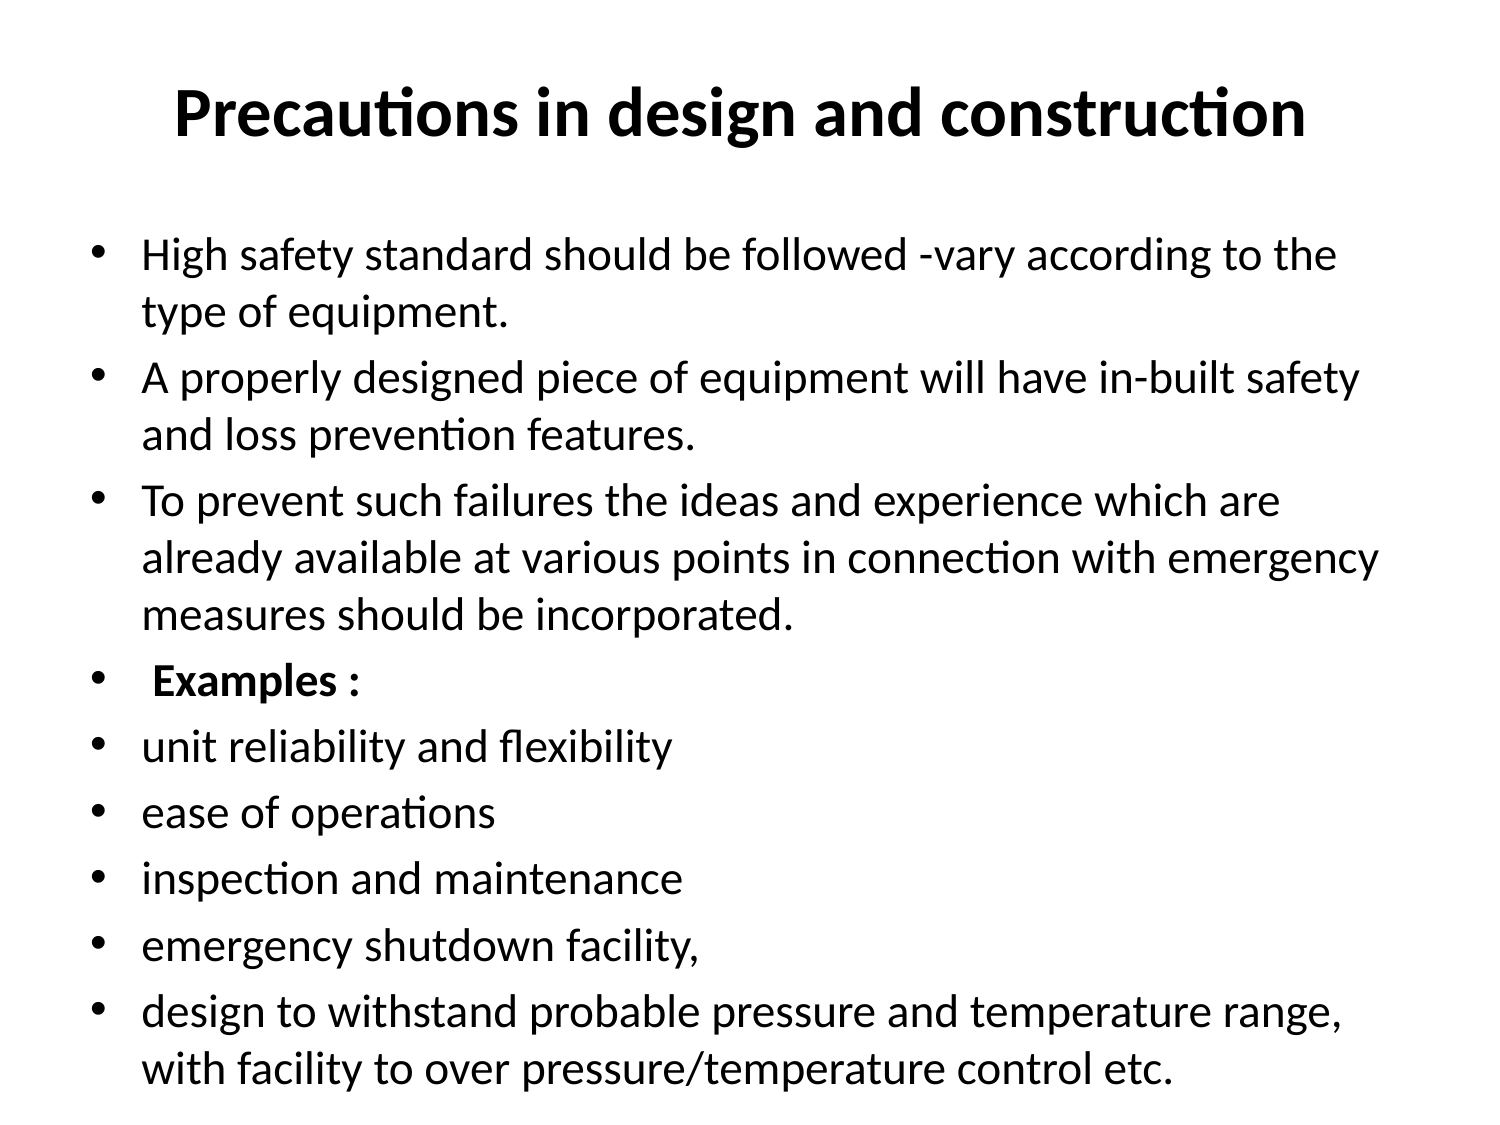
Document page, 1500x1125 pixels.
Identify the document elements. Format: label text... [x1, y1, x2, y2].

list High safety standard should be followed -vary according to the type of equipment. A properly designed piece of equipment will have in-built safety and loss prevention features. To prevent such failures the ideas and experience which are already available at various points in connection with emergency measures should be incorporated. Examples : unit reliability and flexibility ease of operations inspection and maintenance emergency shutdown facility, design to withstand probable pressure and temperature range, with facility to over pressure/temperature control etc. [75, 149, 1425, 1106]
title Precautions in design and construction [29, 0, 1455, 160]
